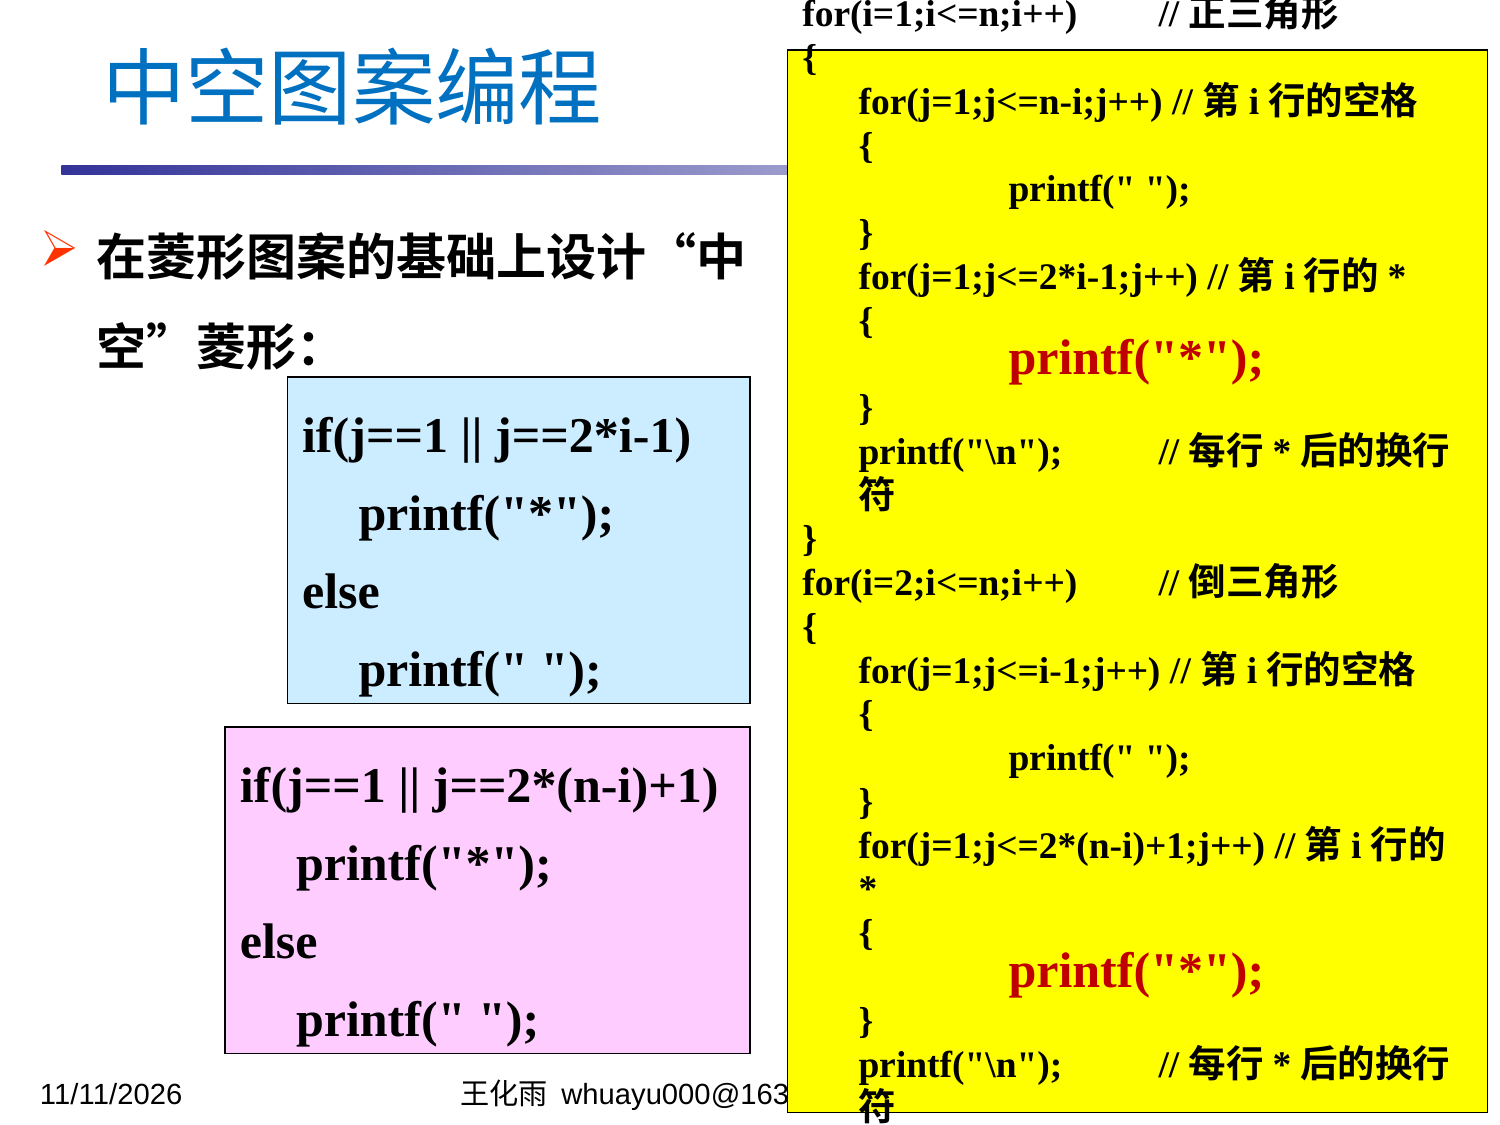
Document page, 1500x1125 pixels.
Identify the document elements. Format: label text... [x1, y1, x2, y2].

title 中空图案编程 [87, 22, 850, 148]
text_box if(j==1 || j==2*i-1) printf("*"); else printf(" "); [287, 376, 750, 704]
text_box 在菱形图案的基础上设计“中空”菱形： [24, 187, 787, 603]
footer 王化雨 whuayu000@163.com 13306442222 [387, 1074, 787, 1103]
text_box if(j==1 || j==2*(n-i)+1) printf("*"); else printf(" "); [224, 726, 750, 1054]
text_box for(i=1;i<=n;i++) //正三角形 { for(j=1;j<=n-i;j++) //第i行的空格 { printf(" "); } for(j=1;j<=2*i-1;j++) //第i行的* { printf("*"); } printf("\n"); //每行*后的换行符 } for(i=2;i<=n;i++) //倒三角形 { for(j=1;j<=i-1;j++) //第i行的空格 { printf(" "); } for(j=1;j<=2*(n-i)+1;j++) //第i行的* { printf("*"); } printf("\n"); //每行*后的换行符 } [787, 49, 1488, 1113]
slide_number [24, 1074, 376, 1103]
